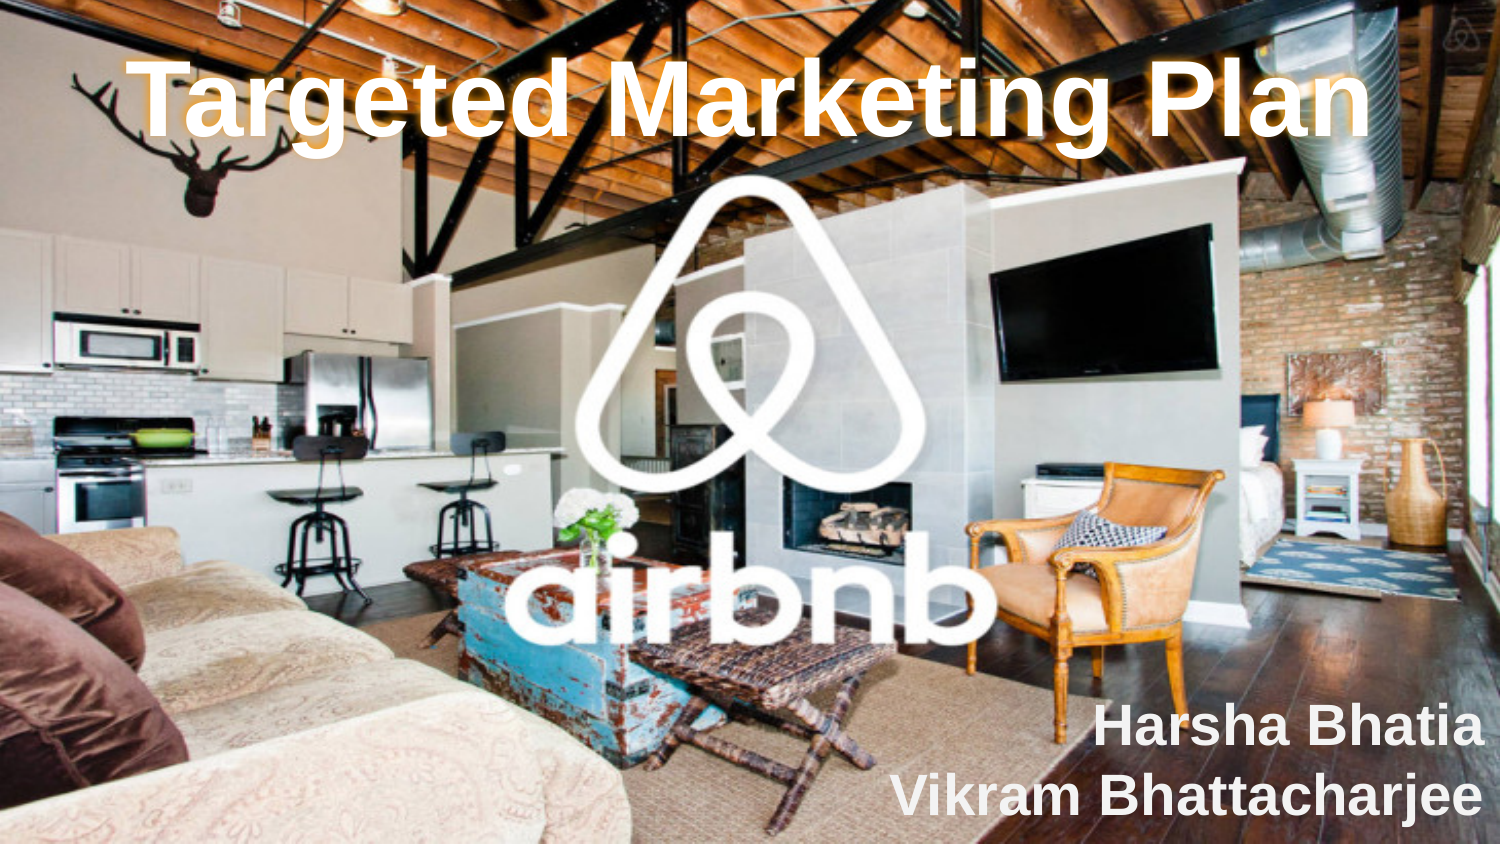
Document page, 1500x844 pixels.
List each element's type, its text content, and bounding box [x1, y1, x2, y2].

subtitle Harsha Bhatia Vikram Bhattacharjee [102, 672, 1500, 803]
picture [0, 0, 1500, 844]
title Targeted Marketing Plan [51, 0, 1449, 174]
